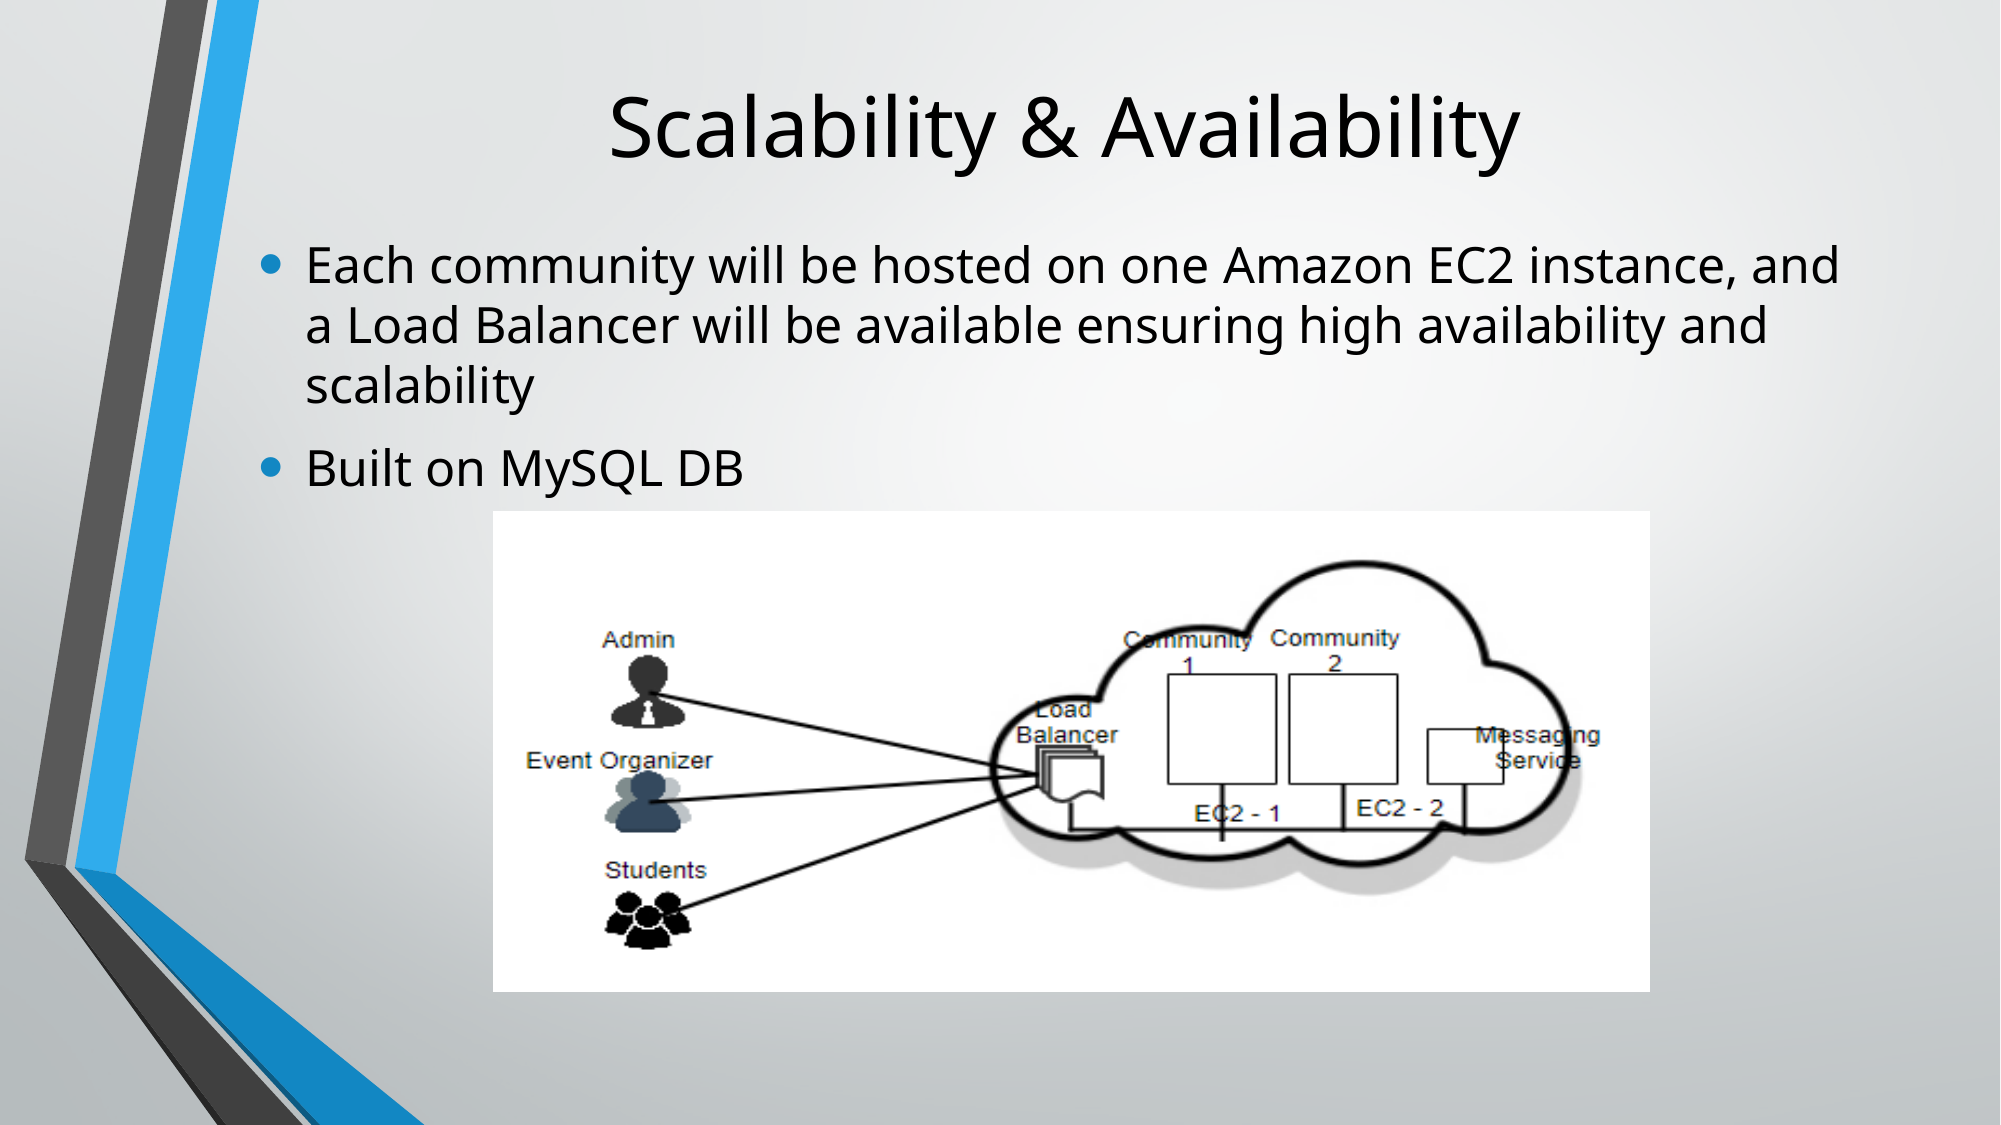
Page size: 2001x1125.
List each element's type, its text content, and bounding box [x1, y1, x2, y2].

title Scalability & Availability [243, 82, 1887, 167]
list Each community will be hosted on one Amazon EC2 instance, and a Load Balancer will be available ensuring high availability and scalability Built on MySQL DB [243, 226, 1887, 543]
picture [493, 511, 1651, 992]
